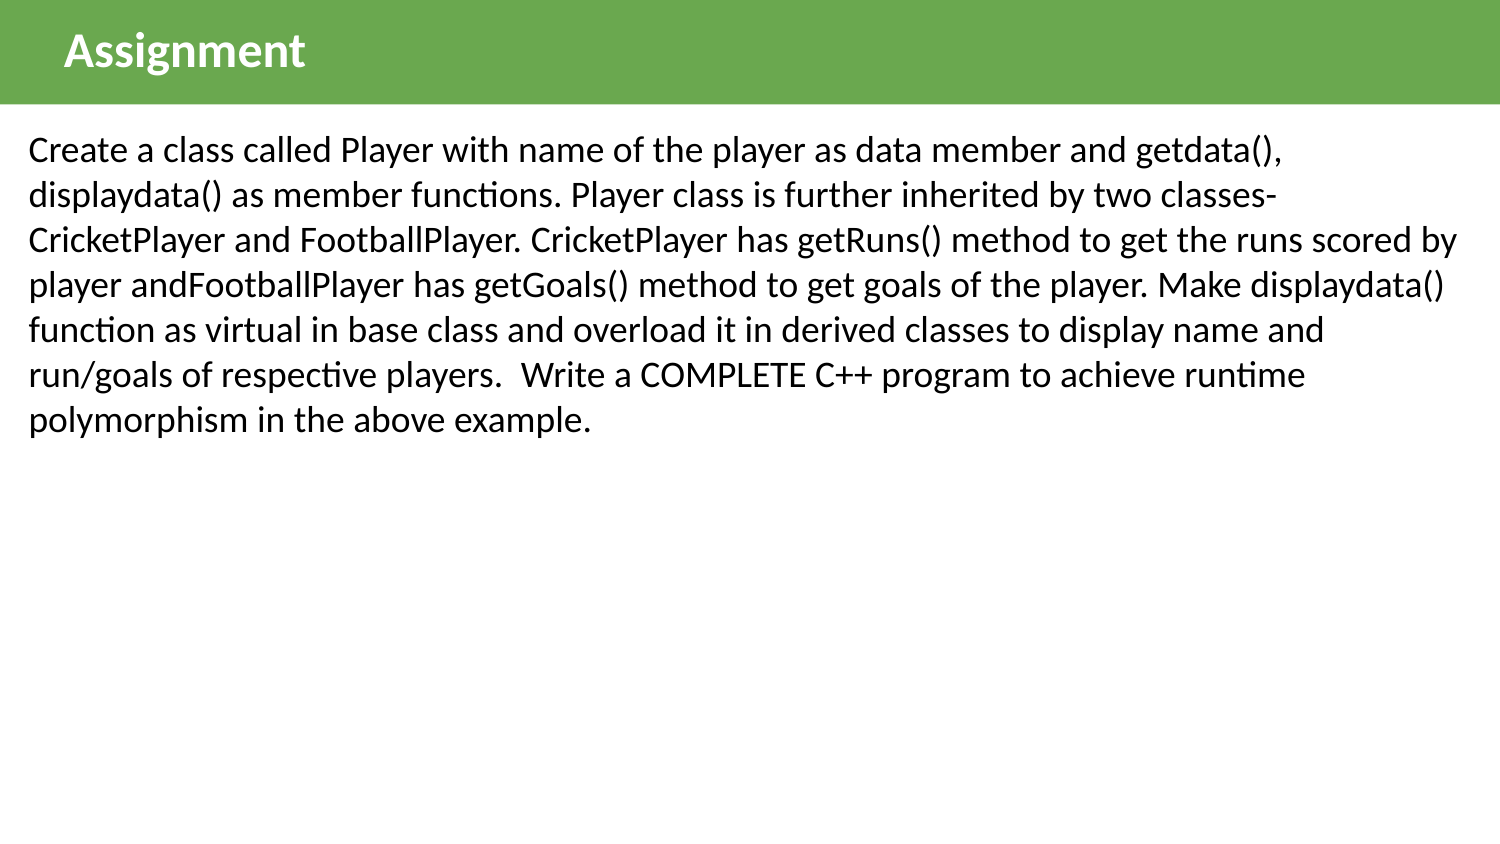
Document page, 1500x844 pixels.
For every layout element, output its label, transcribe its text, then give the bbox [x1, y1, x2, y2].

text_box Assignment [63, 15, 1203, 80]
text_box Create a class called Player with name of the player as data member and getdata(), displaydata() as member functions. Player class is further inherited by two classes- CricketPlayer and FootballPlayer. CricketPlayer has getRuns() method to get the runs scored by player andFootballPlayer has getGoals() method to get goals of the player. Make displaydata() function as virtual in base class and overload it in derived classes to display name and run/goals of respective players. Write a COMPLETE C++ program to achieve runtime polymorphism in the above example. [13, 110, 1483, 829]
